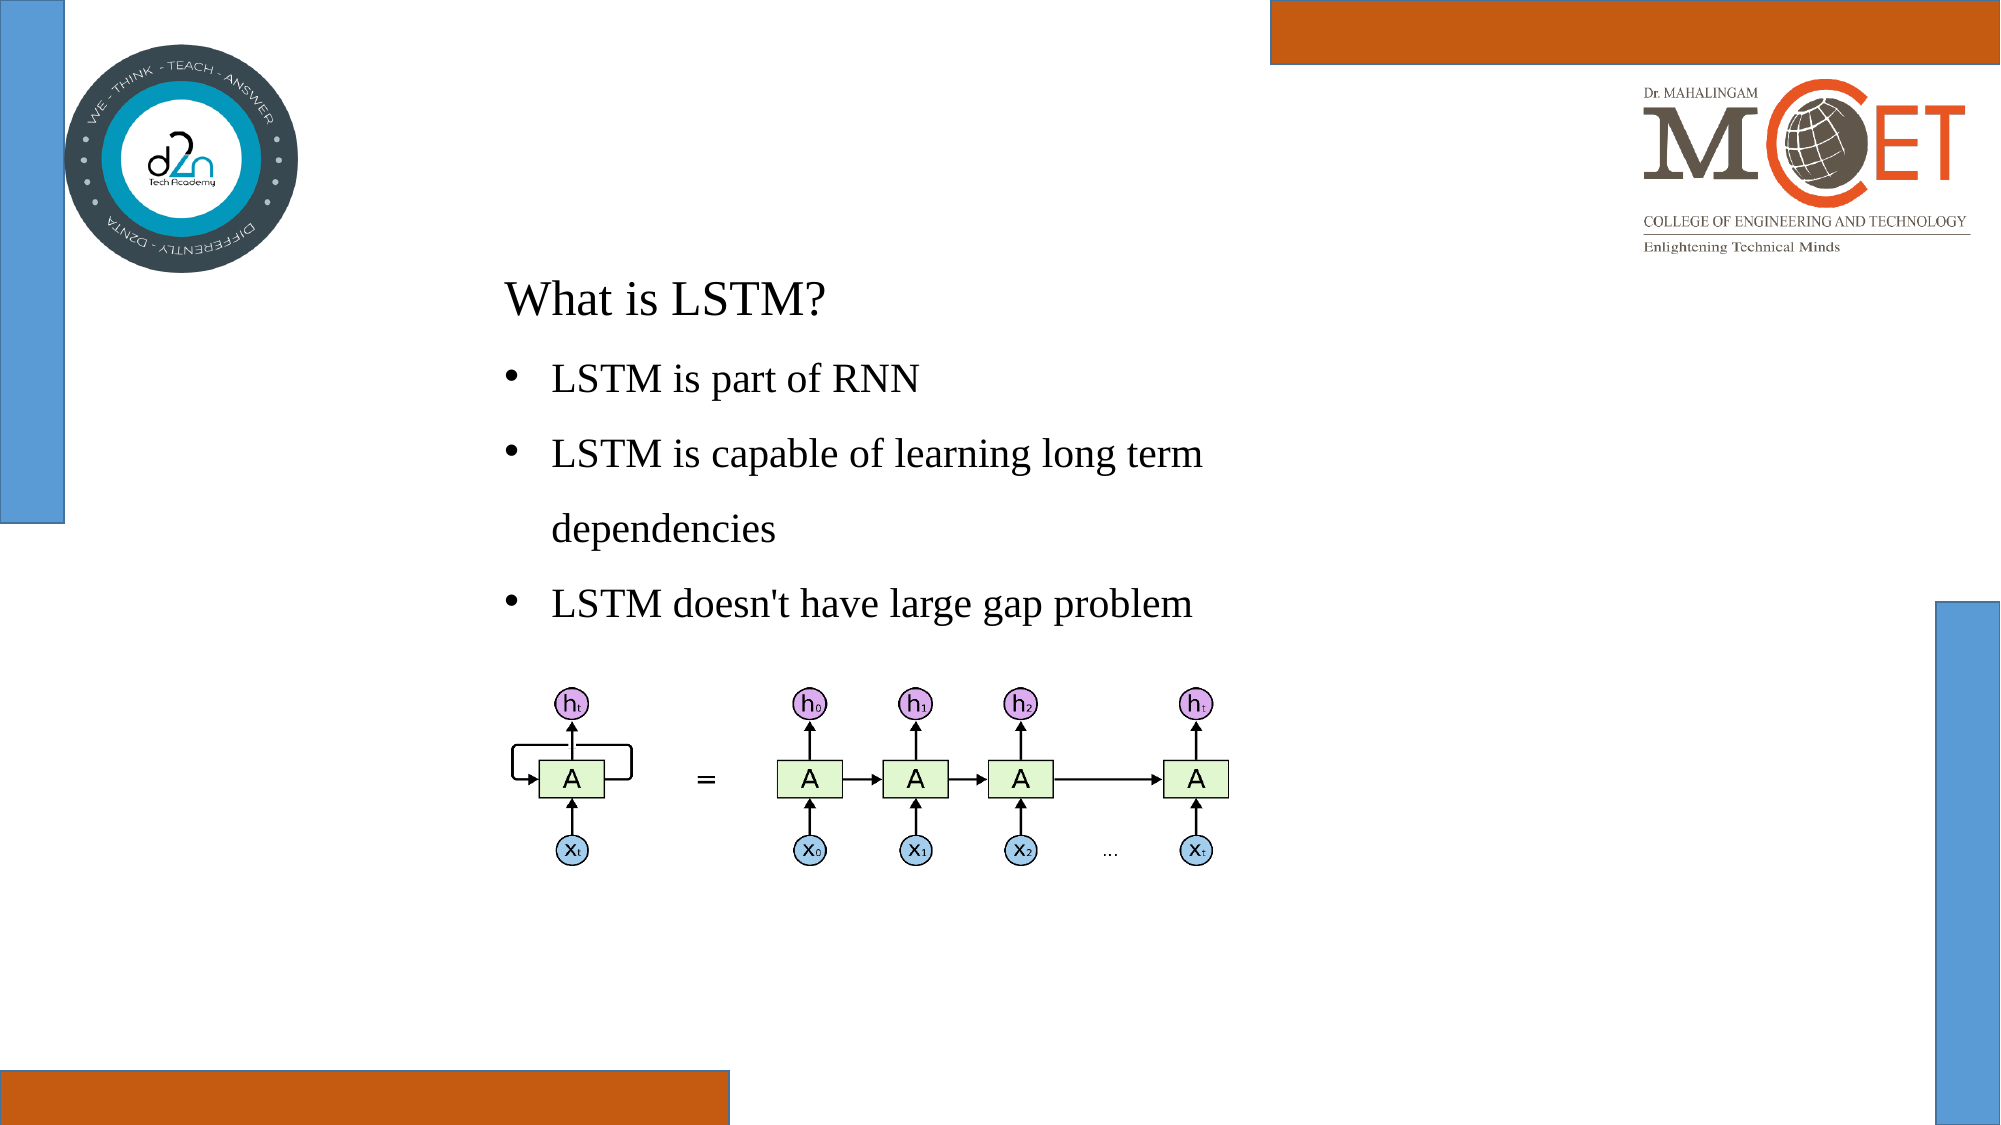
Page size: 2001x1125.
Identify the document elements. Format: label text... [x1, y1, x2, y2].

text_box What is LSTM? LSTM is part of RNN LSTM is capable of learning long term dependencies LSTM doesn't have large gap problem [489, 228, 1416, 633]
picture [64, 44, 298, 273]
text_box [0, 1070, 730, 1125]
text_box [1935, 601, 2000, 1125]
text_box [1270, 0, 2000, 65]
text_box [0, 0, 65, 524]
picture [511, 687, 1229, 866]
picture [1607, 64, 2000, 273]
